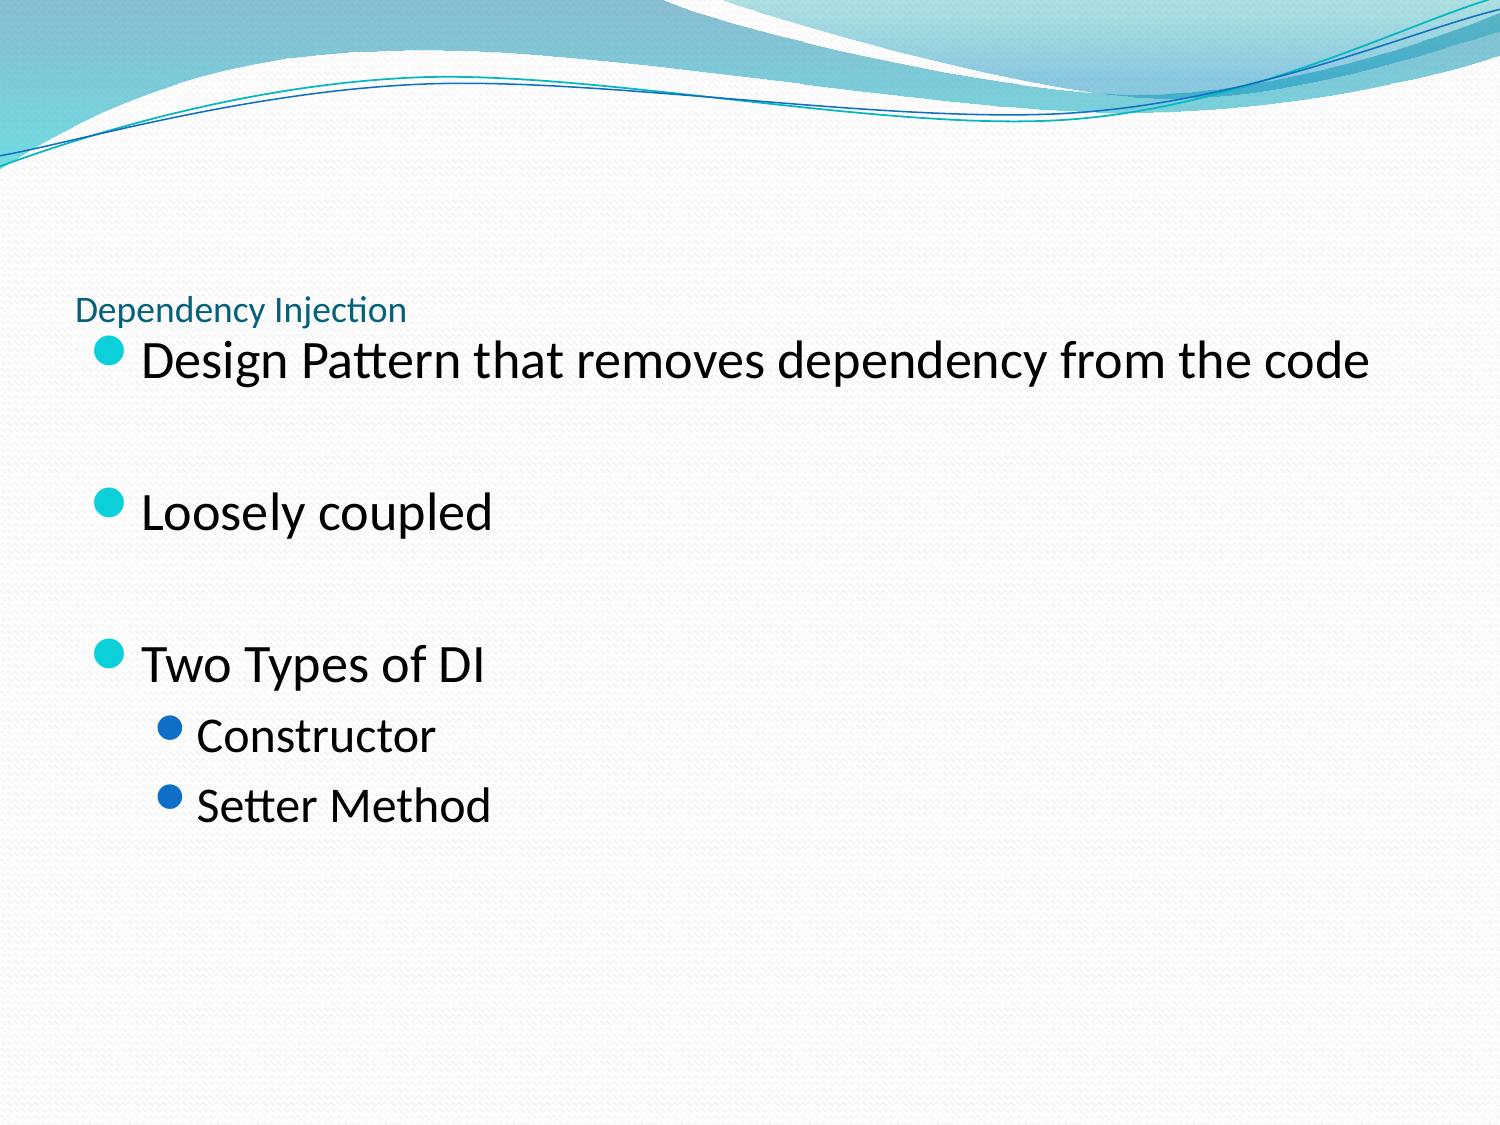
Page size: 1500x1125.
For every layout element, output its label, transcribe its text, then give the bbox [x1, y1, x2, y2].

list Design Pattern that removes dependency from the code Loosely coupled Two Types of DI Constructor Setter Method [75, 317, 1425, 1038]
title Dependency Injection [75, 187, 1425, 317]
